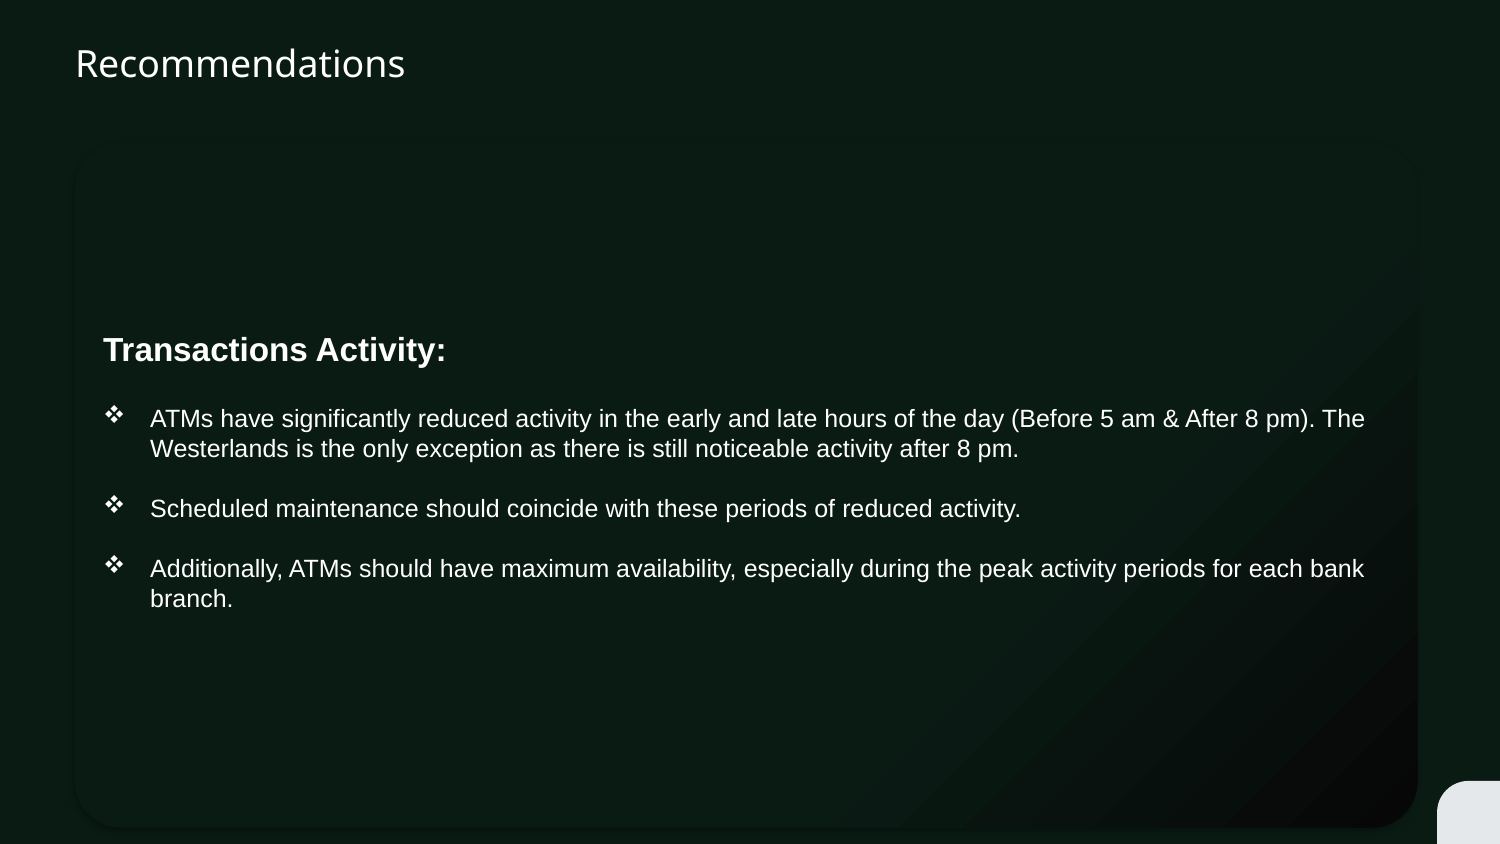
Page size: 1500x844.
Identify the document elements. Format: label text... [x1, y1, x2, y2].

text_box Transactions Activity: ATMs have significantly reduced activity in the early and late hours of the day (Before 5 am & After 8 pm). The Westerlands is the only exception as there is still noticeable activity after 8 pm. Scheduled maintenance should coincide with these periods of reduced activity. Additionally, ATMs should have maximum availability, especially during the peak activity periods for each bank branch. [72, 140, 1420, 830]
title Recommendations [75, 31, 902, 100]
